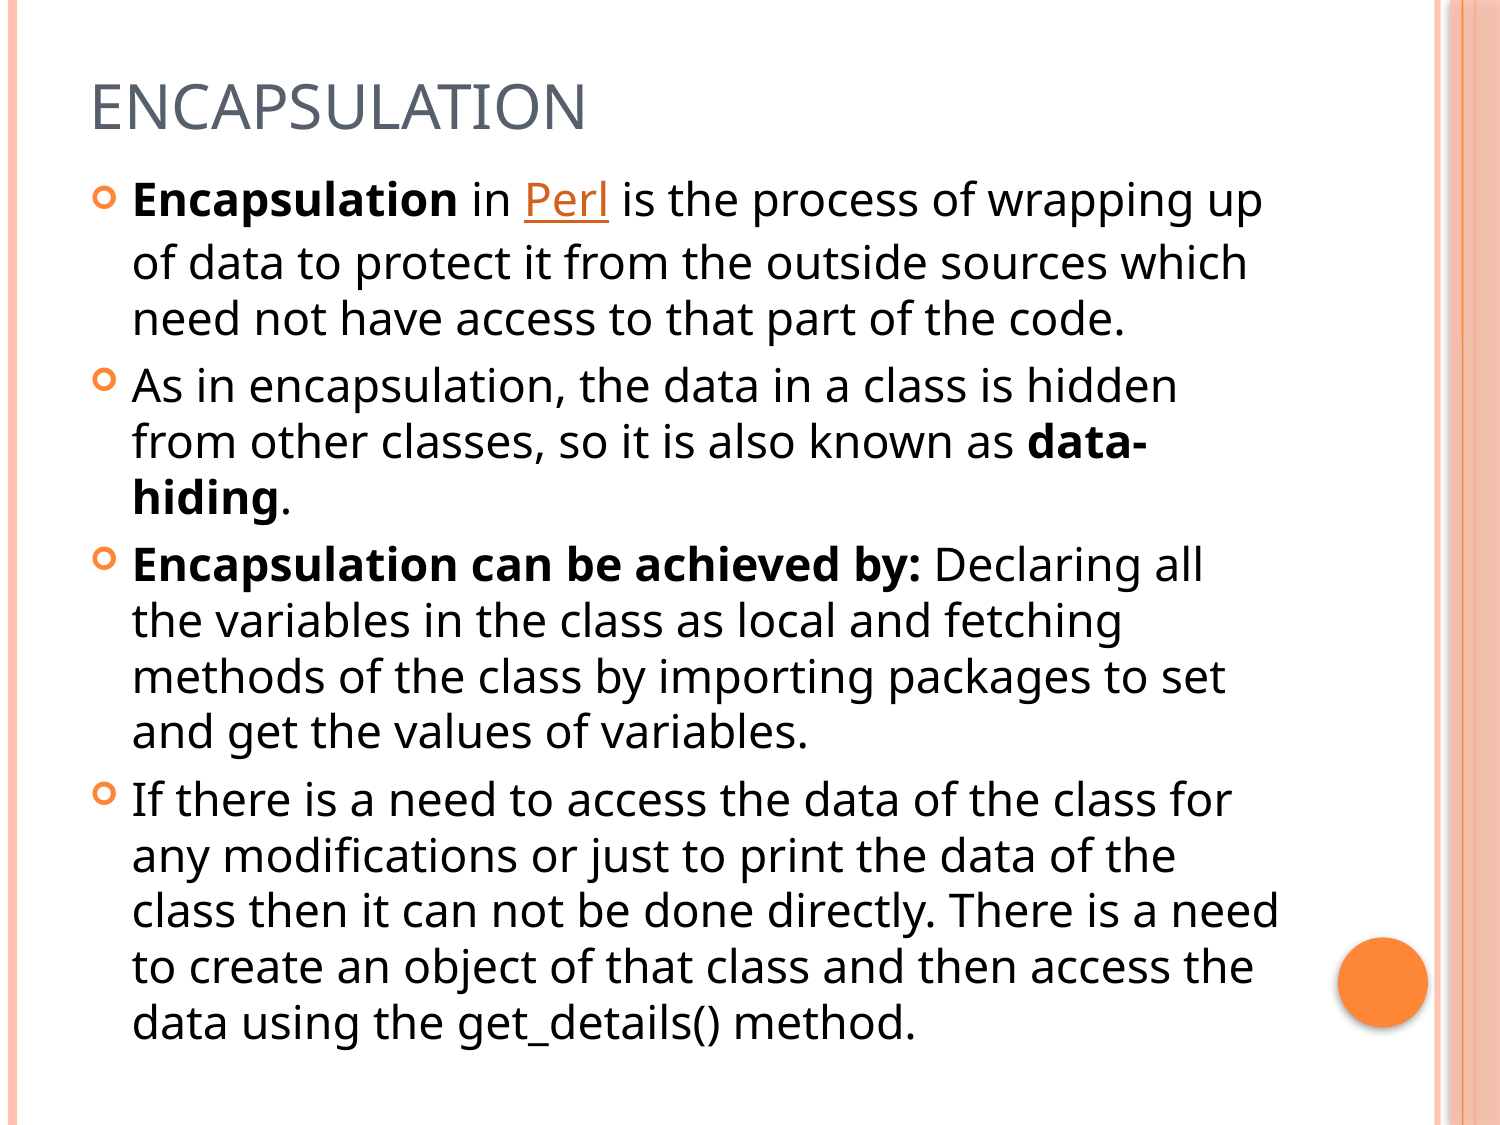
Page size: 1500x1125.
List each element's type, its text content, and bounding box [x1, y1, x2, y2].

title Encapsulation [75, 37, 1300, 150]
list Encapsulation in Perl is the process of wrapping up of data to protect it from the outside sources which need not have access to that part of the code. As in encapsulation, the data in a class is hidden from other classes, so it is also known as data-hiding. Encapsulation can be achieved by: Declaring all the variables in the class as local and fetching methods of the class by importing packages to set and get the values of variables. If there is a need to access the data of the class for any modifications or just to print the data of the class then it can not be done directly. There is a need to create an object of that class and then access the data using the get_details() method. [75, 162, 1300, 1100]
